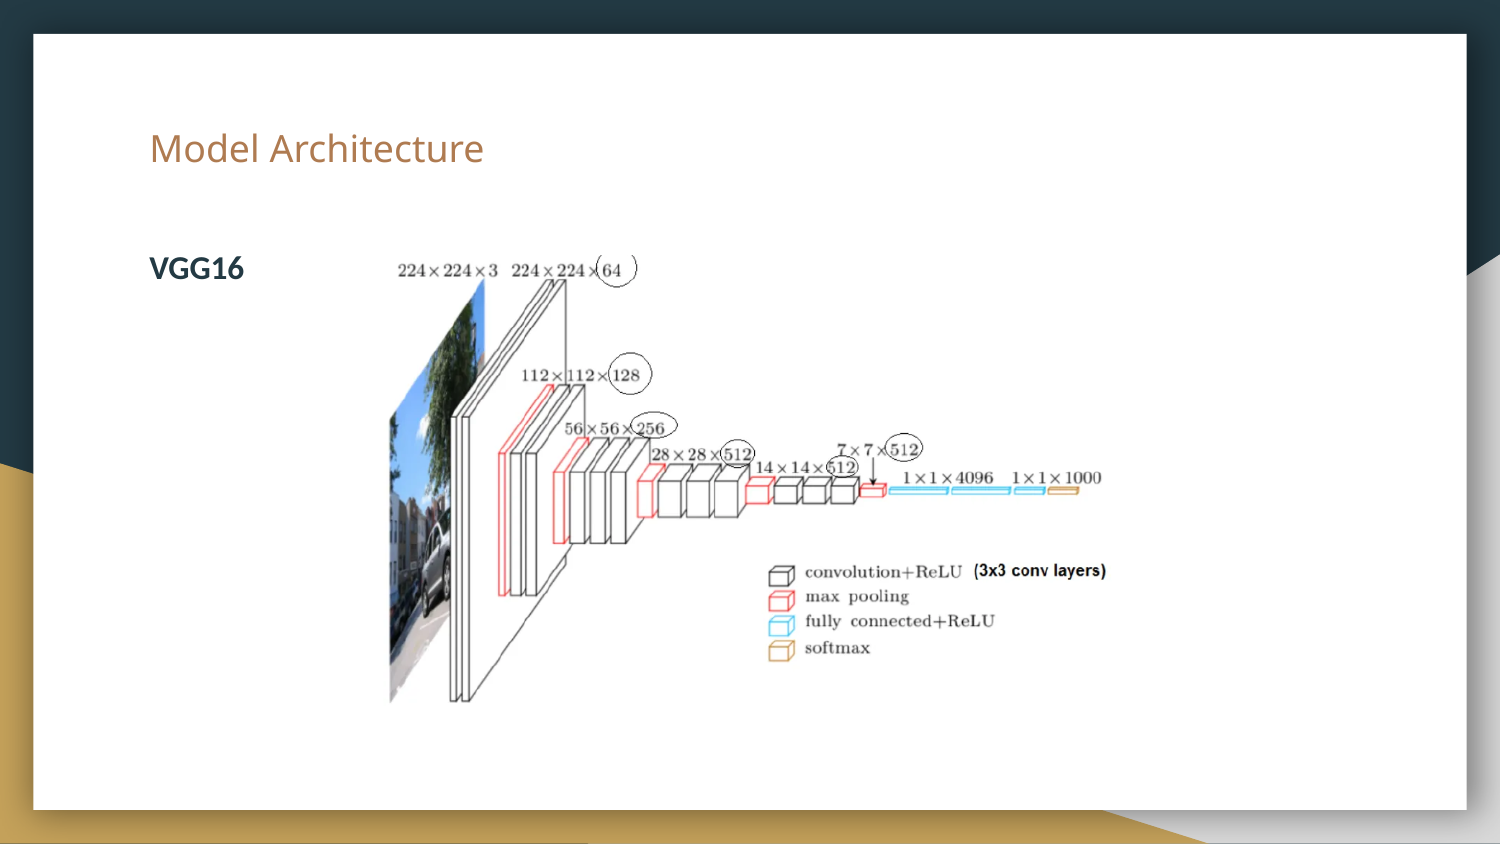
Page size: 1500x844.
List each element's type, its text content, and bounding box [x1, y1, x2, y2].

picture [382, 254, 1118, 714]
title Model Architecture [134, 109, 1366, 186]
list VGG16 [134, 225, 1366, 729]
